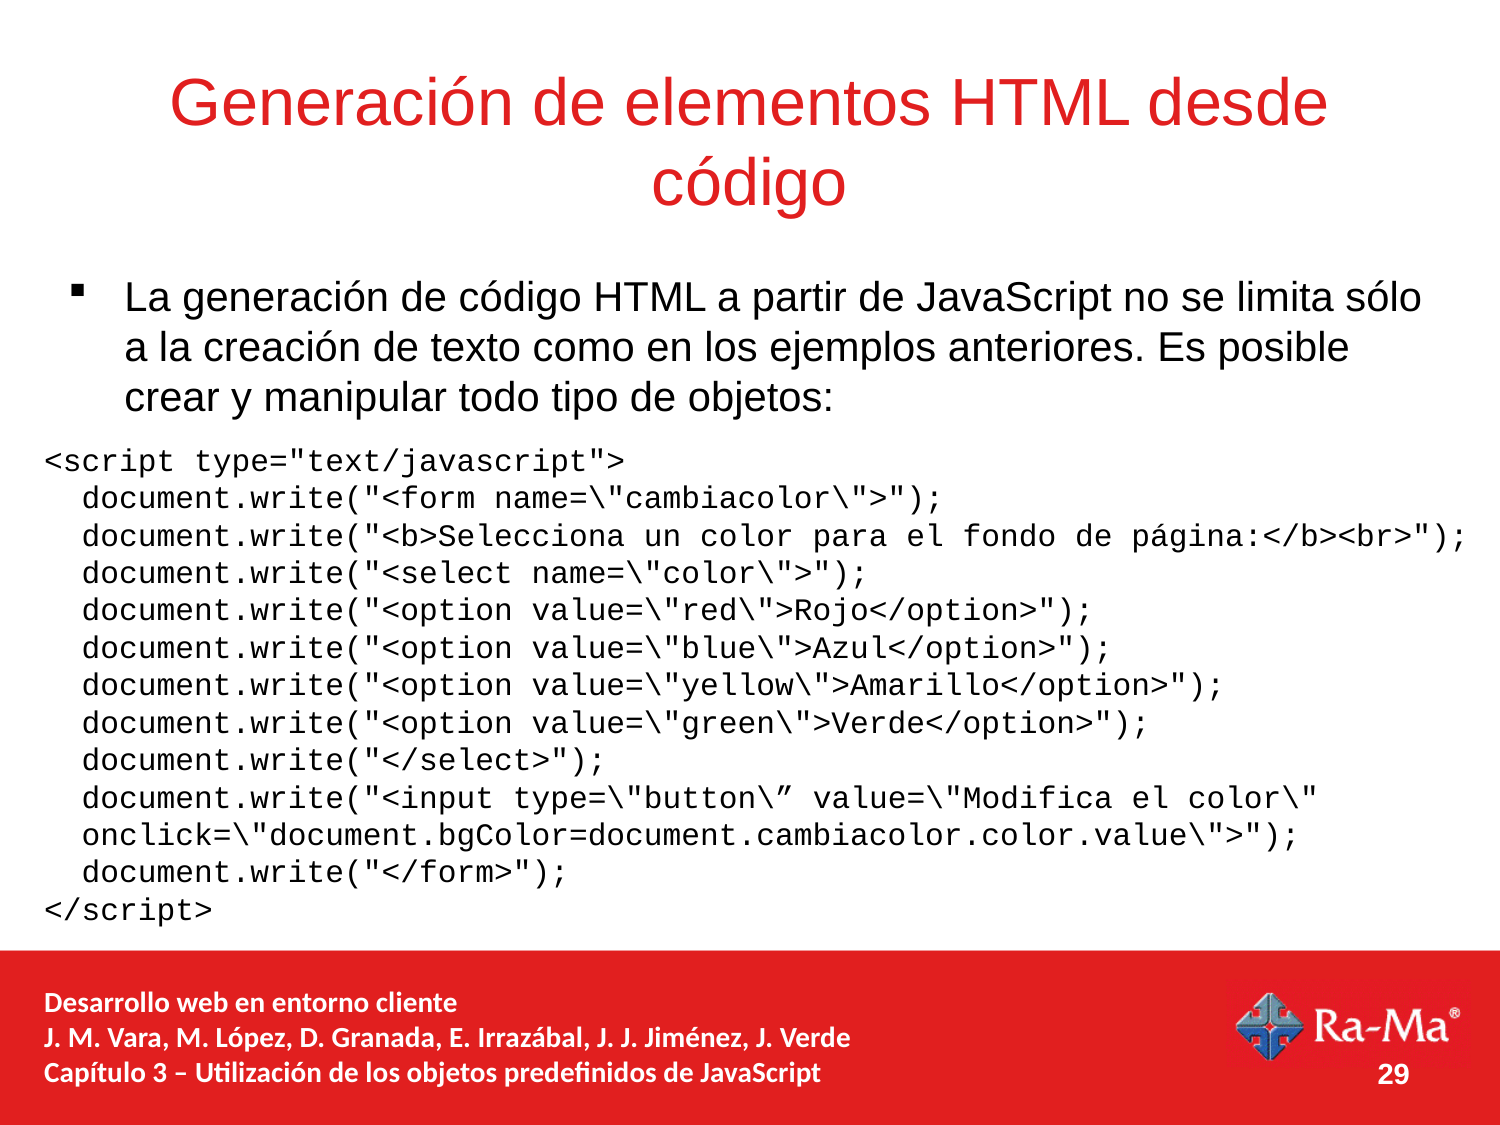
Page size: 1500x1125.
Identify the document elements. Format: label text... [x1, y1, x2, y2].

picture [0, 0, 1500, 1125]
list La generación de código HTML a partir de JavaScript no se limita sólo a la creación de texto como en los ejemplos anteriores. Es posible crear y manipular todo tipo de objetos: [53, 262, 1459, 432]
text_box <script type="text/javascript"> document.write("<form name=\"cambiacolor\">"); document.write("<b>Selecciona un color para el fondo de página:</b><br>"); document.write("<select name=\"color\">"); document.write("<option value=\"red\">Rojo</option>"); document.write("<option value=\"blue\">Azul</option>"); document.write("<option value=\"yellow\">Amarillo</option>"); document.write("<option value=\"green\">Verde</option>"); document.write("</select>"); document.write("<input type=\"button\” value=\"Modifica el color\" onclick=\"document.bgColor=document.cambiacolor.color.value\">"); document.write("</form>"); </script> [29, 432, 1500, 972]
footer Desarrollo web en entorno cliente J. M. Vara, M. López, D. Granada, E. Irrazábal, J. J. Jiménez, J. Verde Capítulo 3 – Utilización de los objetos predefinidos de JavaScript [29, 975, 1058, 1099]
slide_number 29 [1074, 1042, 1425, 1103]
title Generación de elementos HTML desde código [75, 45, 1425, 233]
